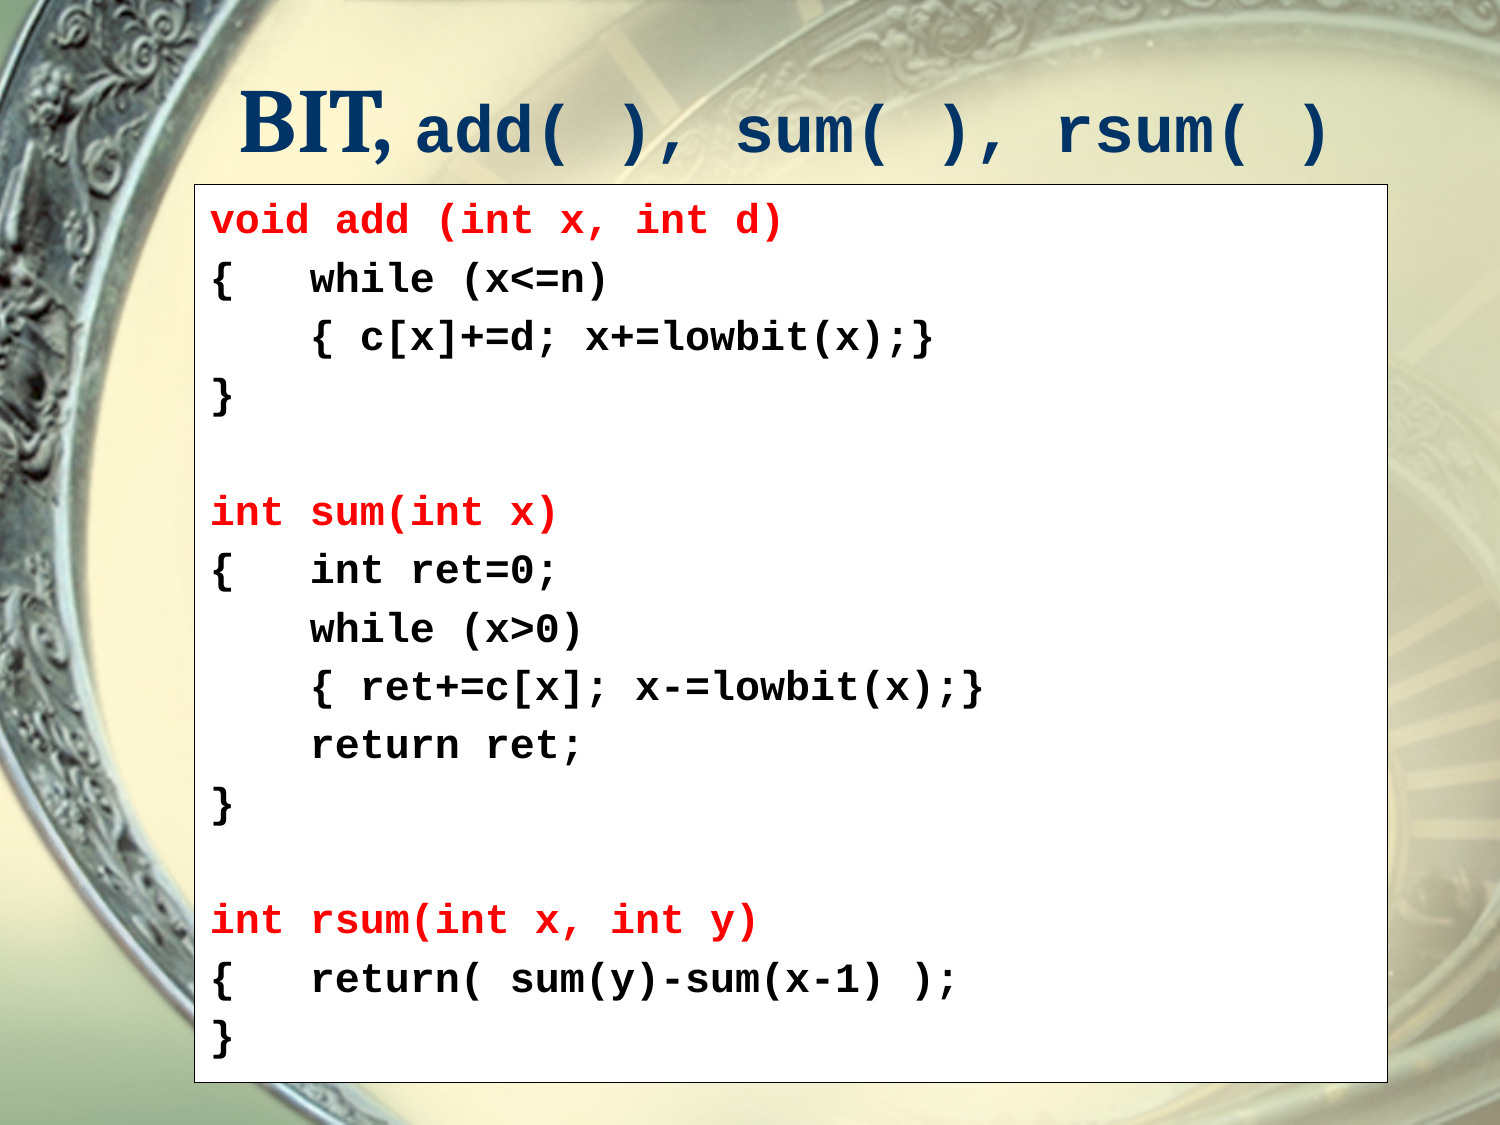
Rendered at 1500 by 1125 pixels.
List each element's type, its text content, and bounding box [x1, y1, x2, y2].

picture [0, 0, 1500, 1125]
title BIT, add( ), sum( ), rsum( ) [206, 66, 1407, 204]
list void add (int x, int d) { while (x<=n) { c[x]+=d; x+=lowbit(x);} } int sum(int x) { int ret=0; while (x>0) { ret+=c[x]; x-=lowbit(x);} return ret; } int rsum(int x, int y) { return( sum(y)-sum(x-1) ); } [194, 184, 1388, 1083]
